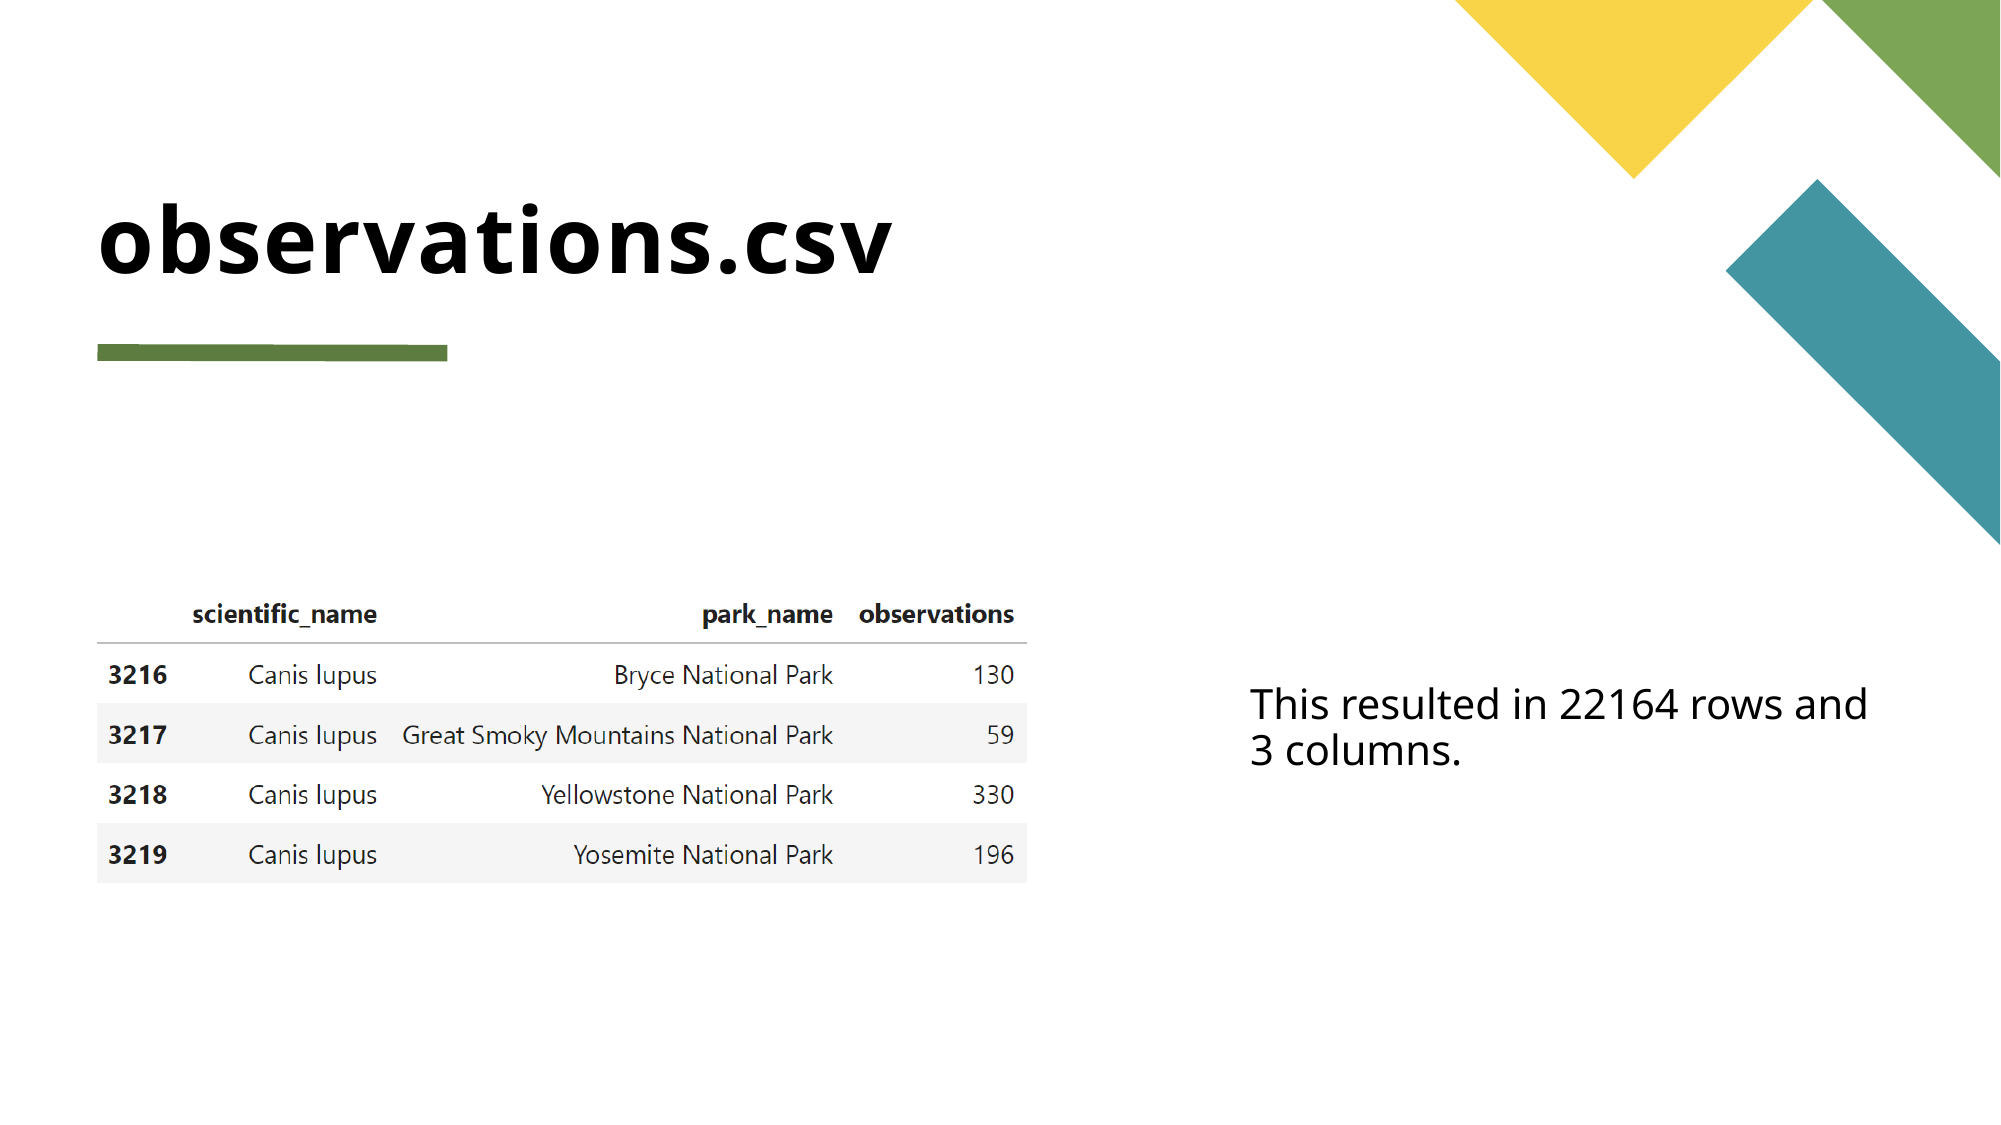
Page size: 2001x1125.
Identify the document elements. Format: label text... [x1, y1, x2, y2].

picture [97, 583, 1041, 885]
list This resulted in 22164 rows and 3 columns. [1250, 676, 1898, 810]
title observations.csv [97, 32, 1898, 291]
